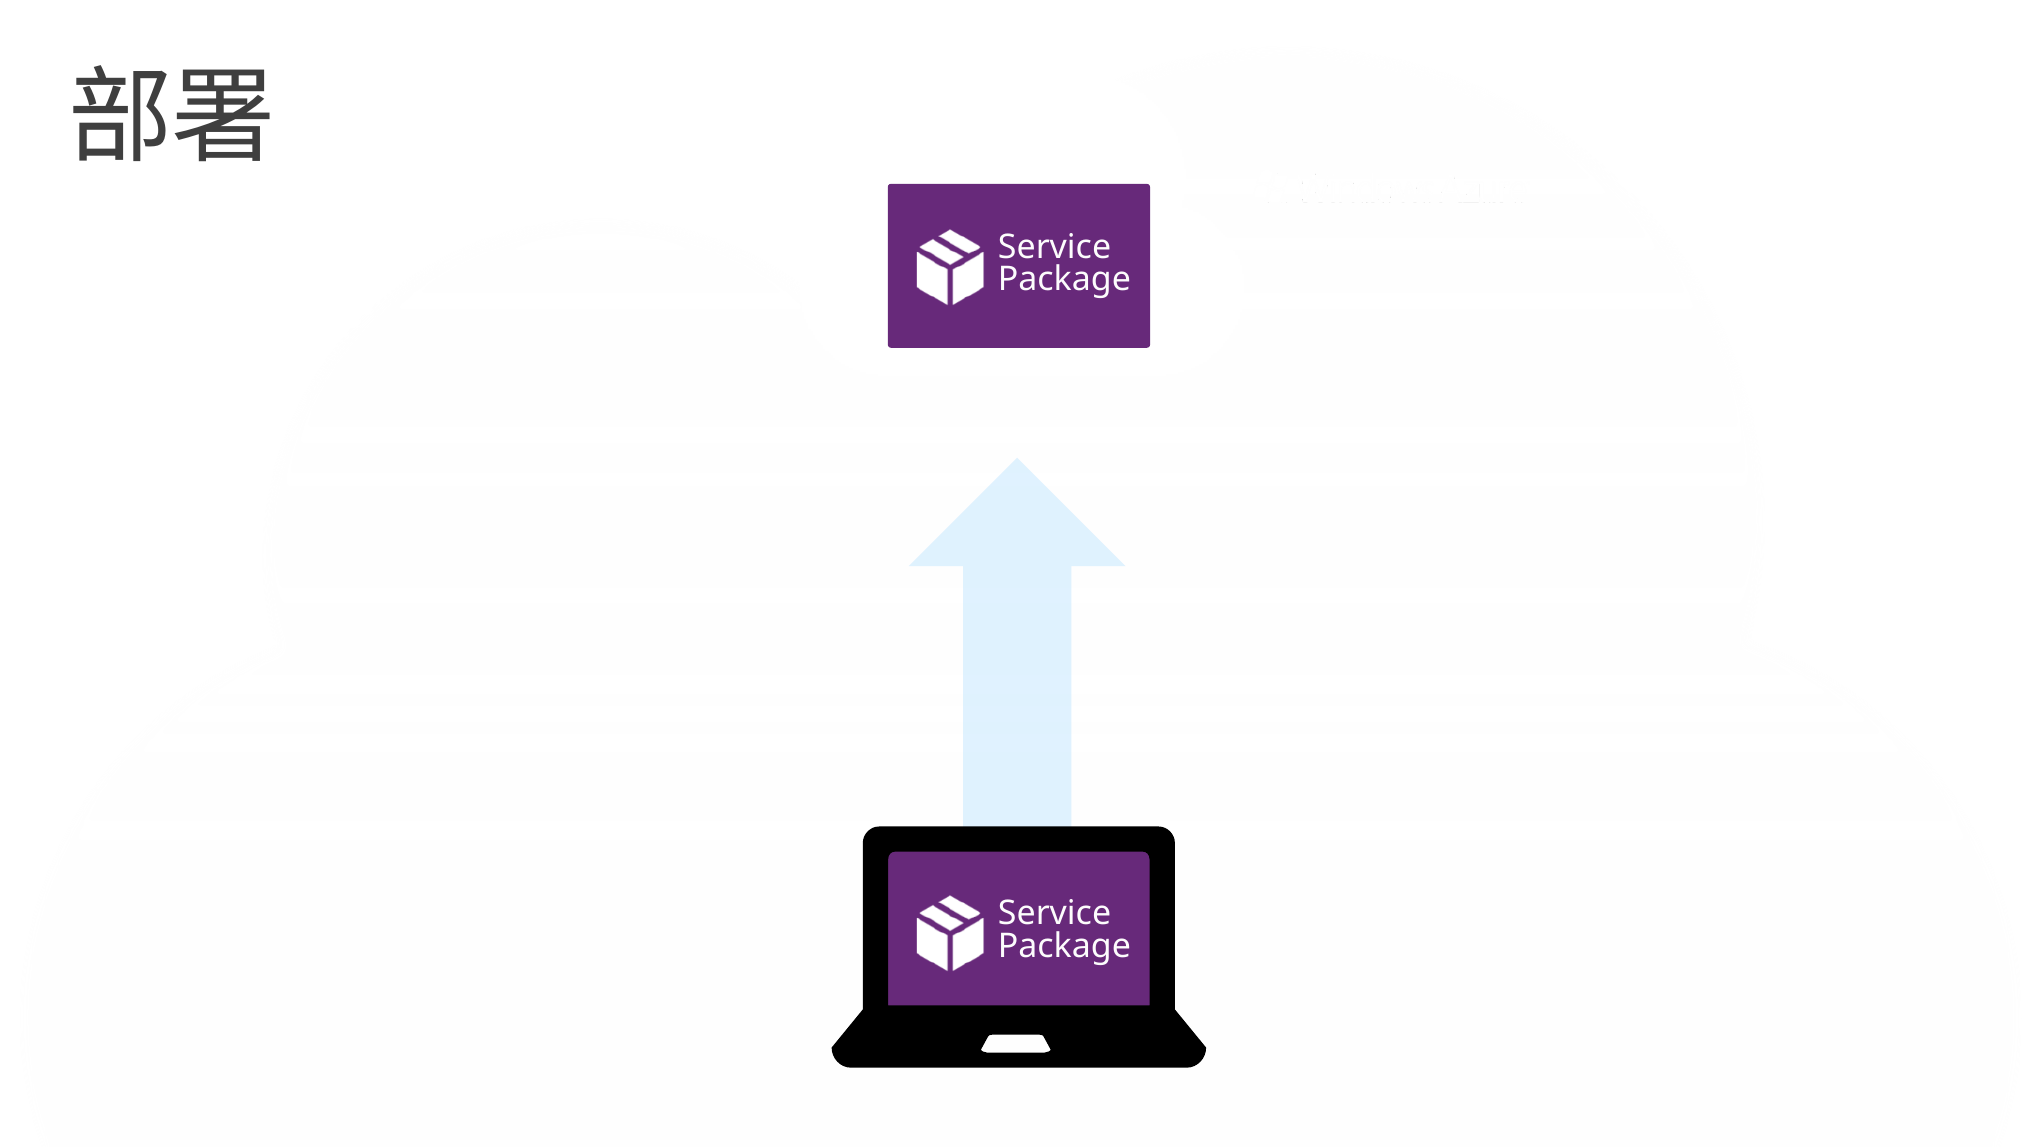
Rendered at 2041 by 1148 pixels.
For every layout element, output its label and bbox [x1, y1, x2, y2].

text_box [887, 183, 1151, 348]
text_box [887, 849, 1151, 1015]
picture [0, 0, 2041, 1148]
